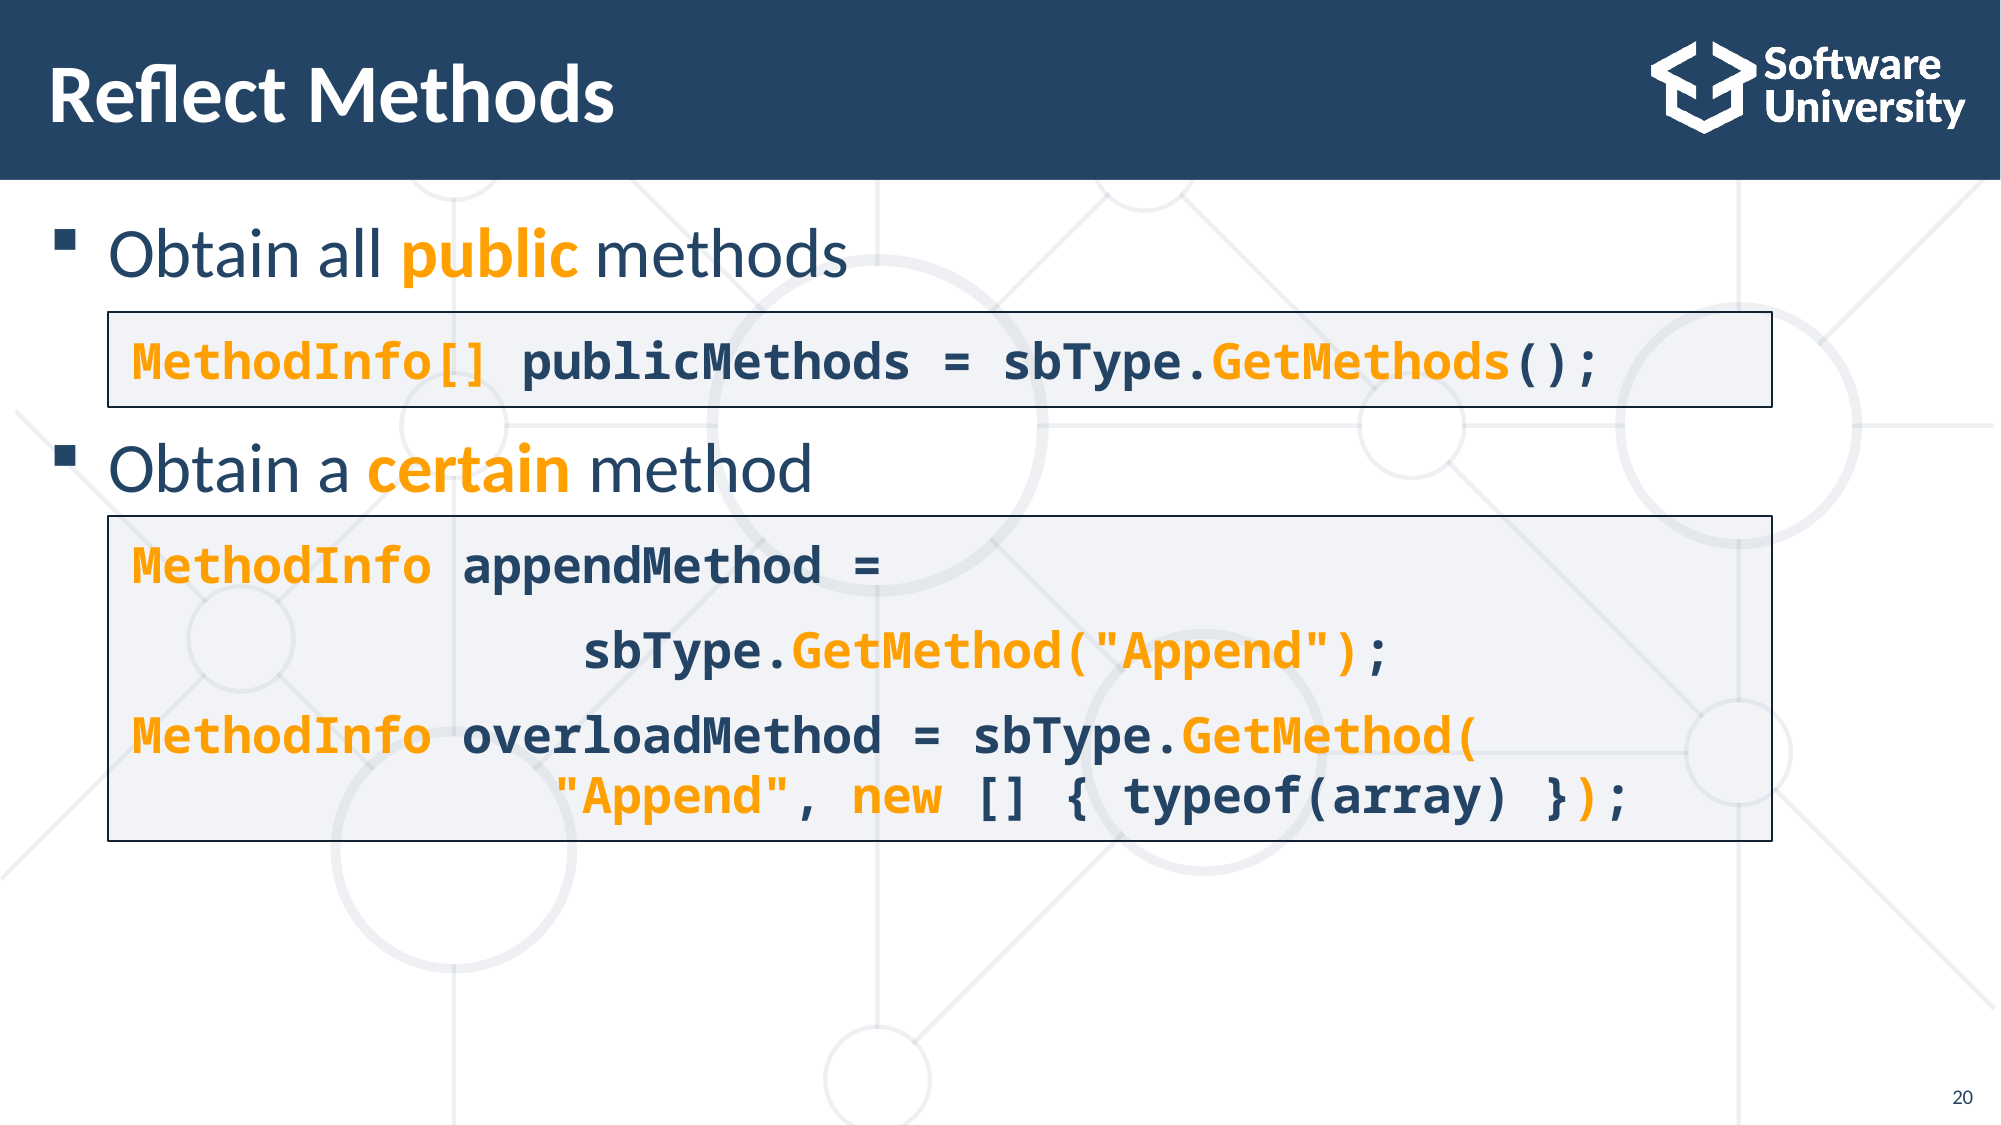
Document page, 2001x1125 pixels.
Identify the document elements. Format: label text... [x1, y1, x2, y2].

list Obtain all public methods Obtain a certain method [31, 196, 1970, 1104]
text_box MethodInfo appendMethod = sbType.GetMethod("Append"); MethodInfo overloadMethod = sbType.GetMethod( "Append", new [] { typeof(array) }); [108, 516, 1773, 842]
slide_number 20 [1927, 1067, 1989, 1117]
picture [1651, 41, 1966, 134]
title Reflect Methods [31, 16, 1625, 162]
text_box MethodInfo[] publicMethods = sbType.GetMethods(); [108, 312, 1773, 408]
